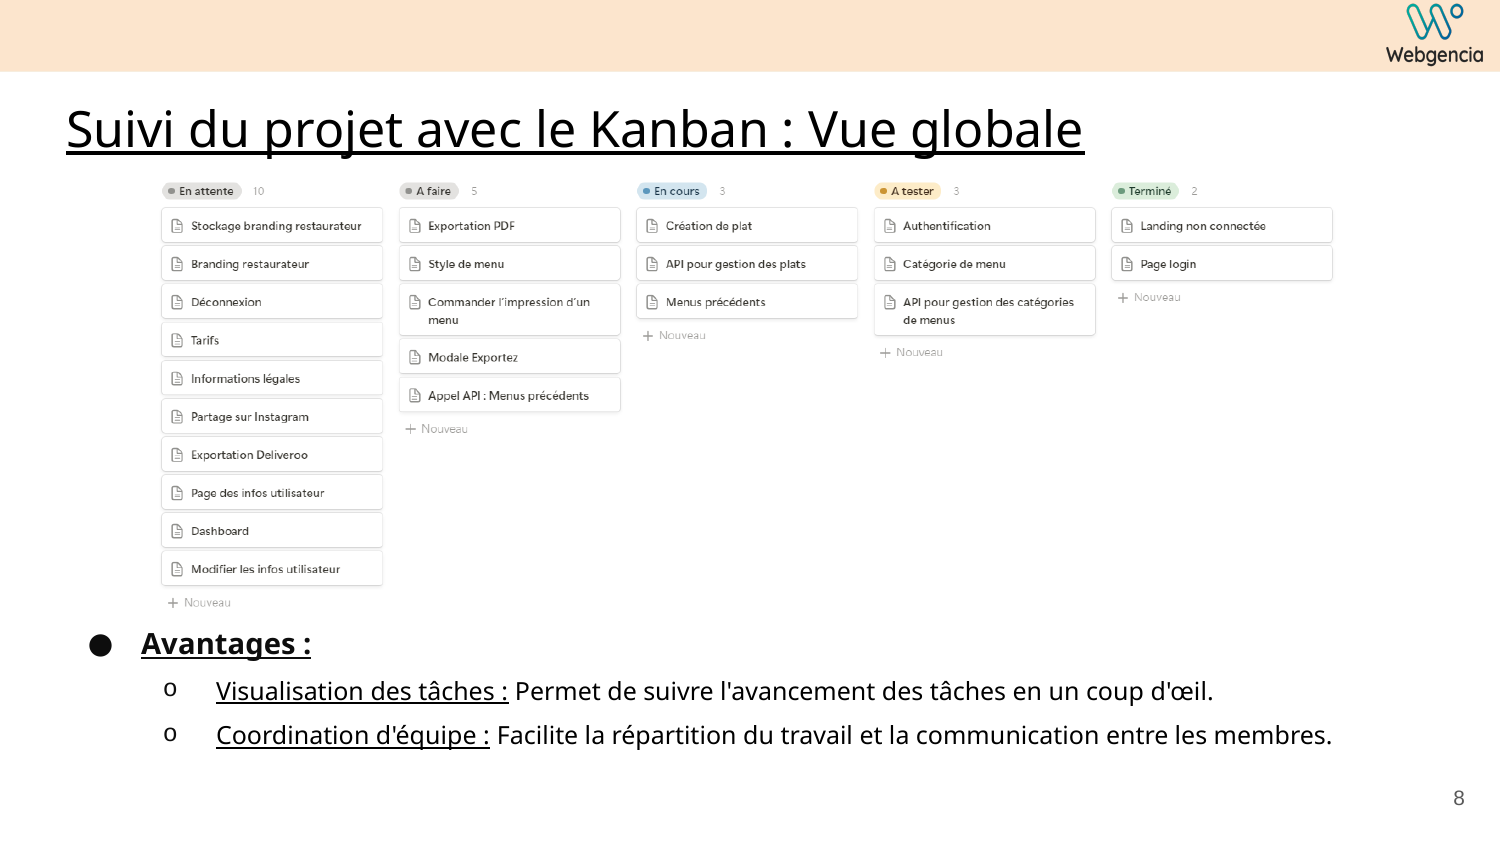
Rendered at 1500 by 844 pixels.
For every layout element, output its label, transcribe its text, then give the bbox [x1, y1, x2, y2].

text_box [0, 0, 1500, 72]
slide_number 8 [1389, 764, 1480, 830]
text_box Avantages : Visualisation des tâches : Permet de suivre l'avancement des tâches en un coup d'œil. Coordination d'équipe : Facilite la répartition du travail et la communication entre les membres. [51, 169, 1449, 814]
title Suivi du projet avec le Kanban : Vue globale [51, 80, 1449, 167]
picture [154, 169, 1346, 612]
